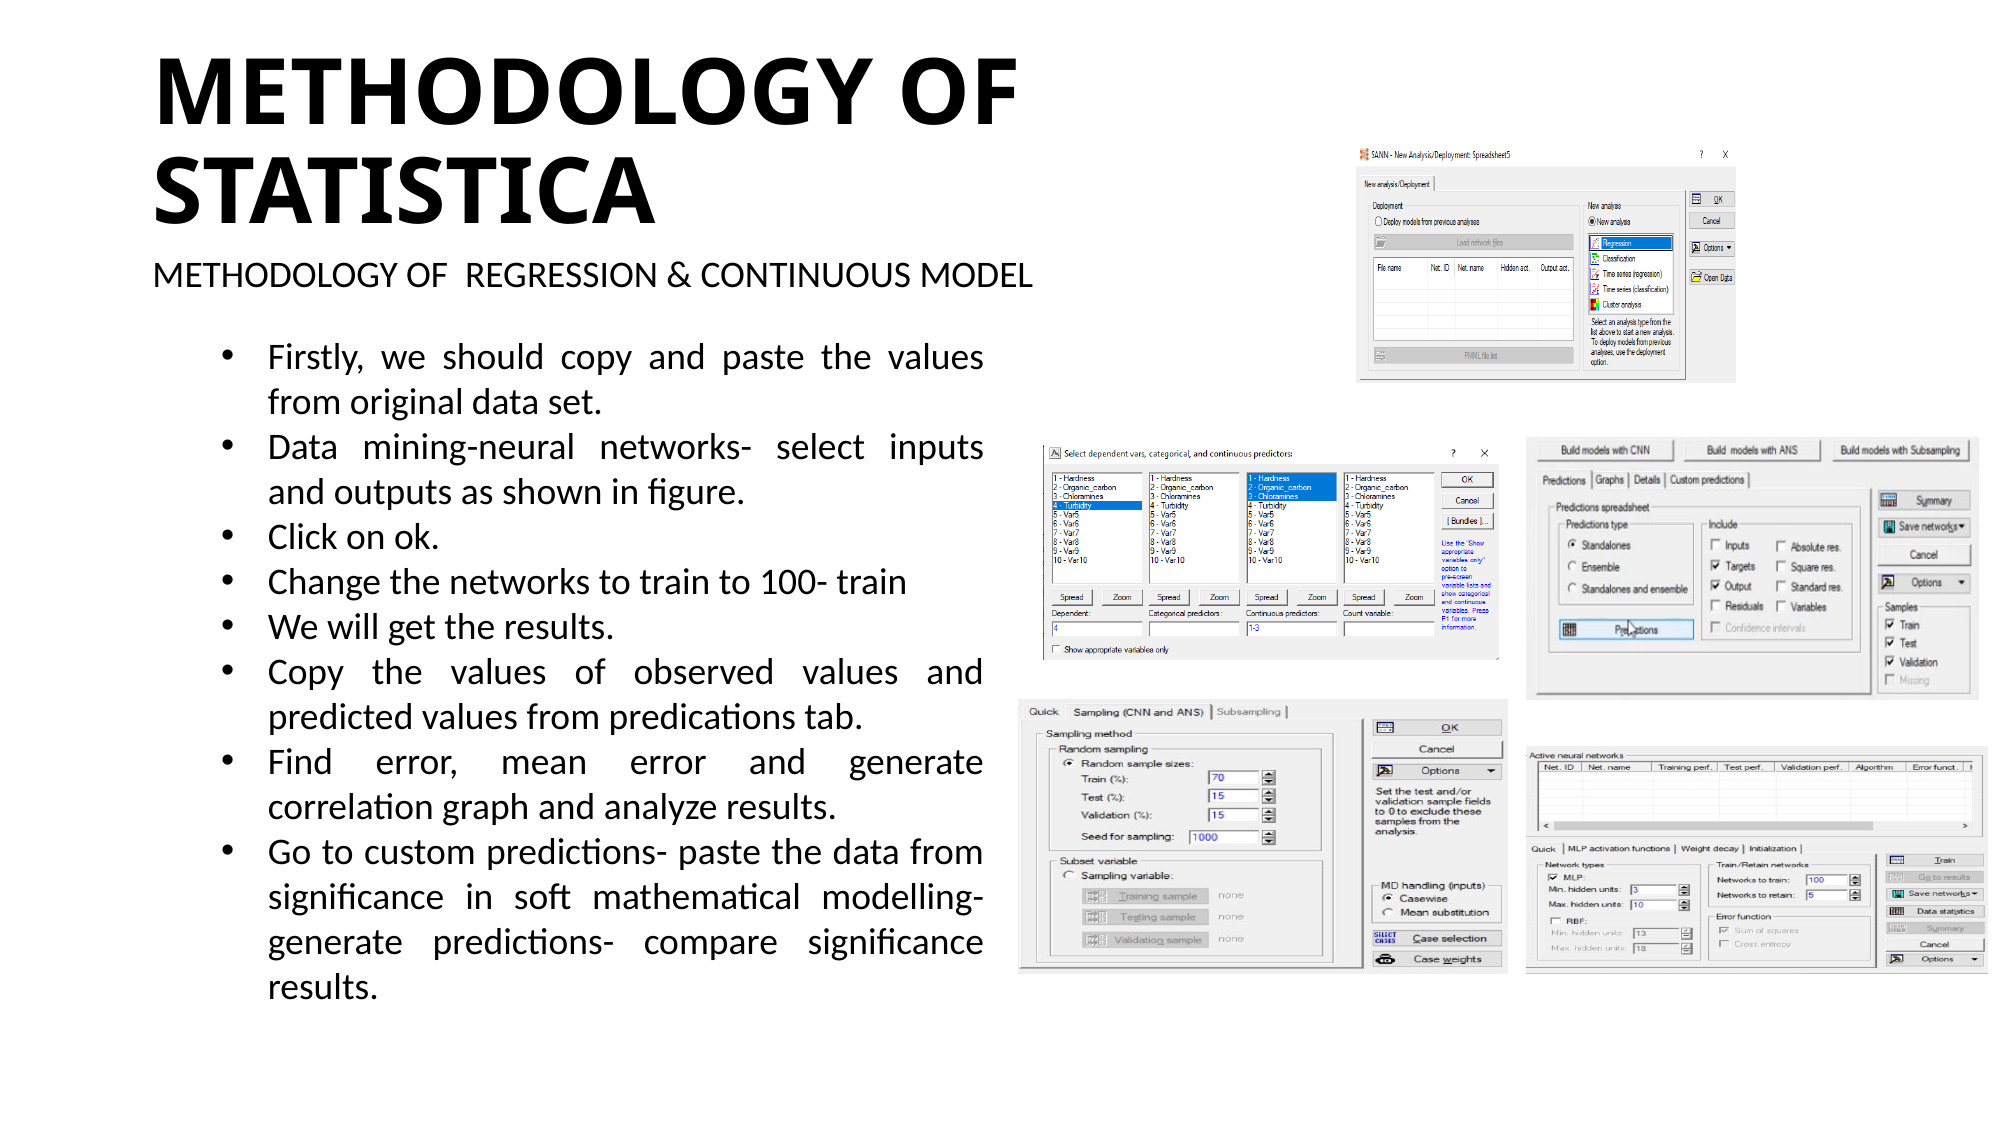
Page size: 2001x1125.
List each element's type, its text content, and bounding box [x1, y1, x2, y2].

picture [1018, 699, 1508, 974]
title METHODOLOGY OF STATISTICA [137, 71, 1298, 217]
picture [1356, 144, 1736, 383]
picture [1526, 437, 1979, 700]
text_box METHODOLOGY OF REGRESSION & CONTINUOUS MODEL [137, 242, 1248, 303]
picture [1043, 445, 1499, 660]
picture [1526, 746, 1988, 974]
text_box Firstly, we should copy and paste the values from original data set. Data mining-neural networks- select inputs and outputs as shown in figure. Click on ok. Change the networks to train to 100- train We will get the results. Copy the values of observed values and predicted values from predications tab. Find error, mean error and generate correlation graph and analyze results. Go to custom predictions- paste the data from significance in soft mathematical modelling- generate predictions- compare significance results. [206, 324, 1000, 1015]
